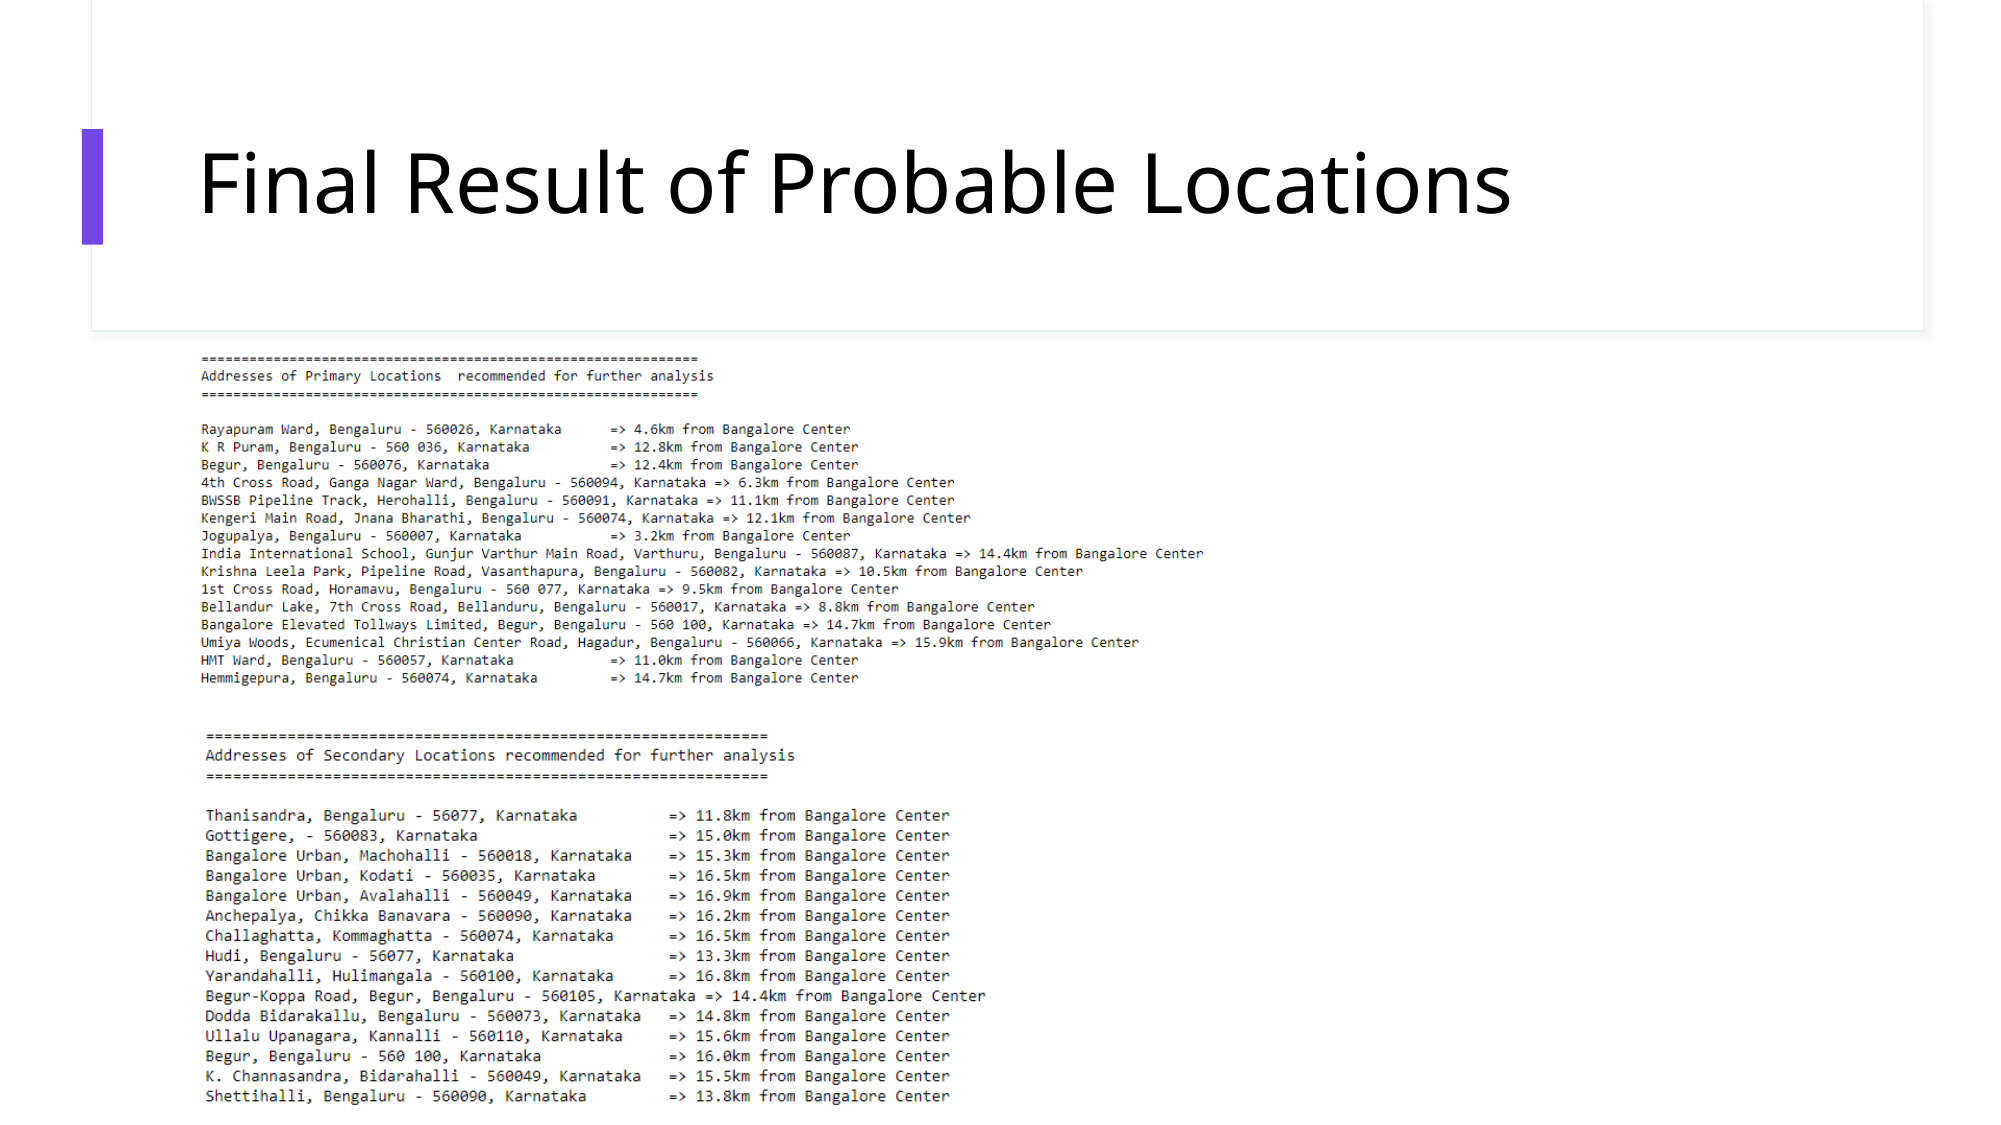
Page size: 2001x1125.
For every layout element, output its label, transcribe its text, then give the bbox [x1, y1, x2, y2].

picture [204, 730, 1078, 1125]
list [182, 343, 1226, 693]
title Final Result of Probable Locations [183, 90, 1851, 284]
